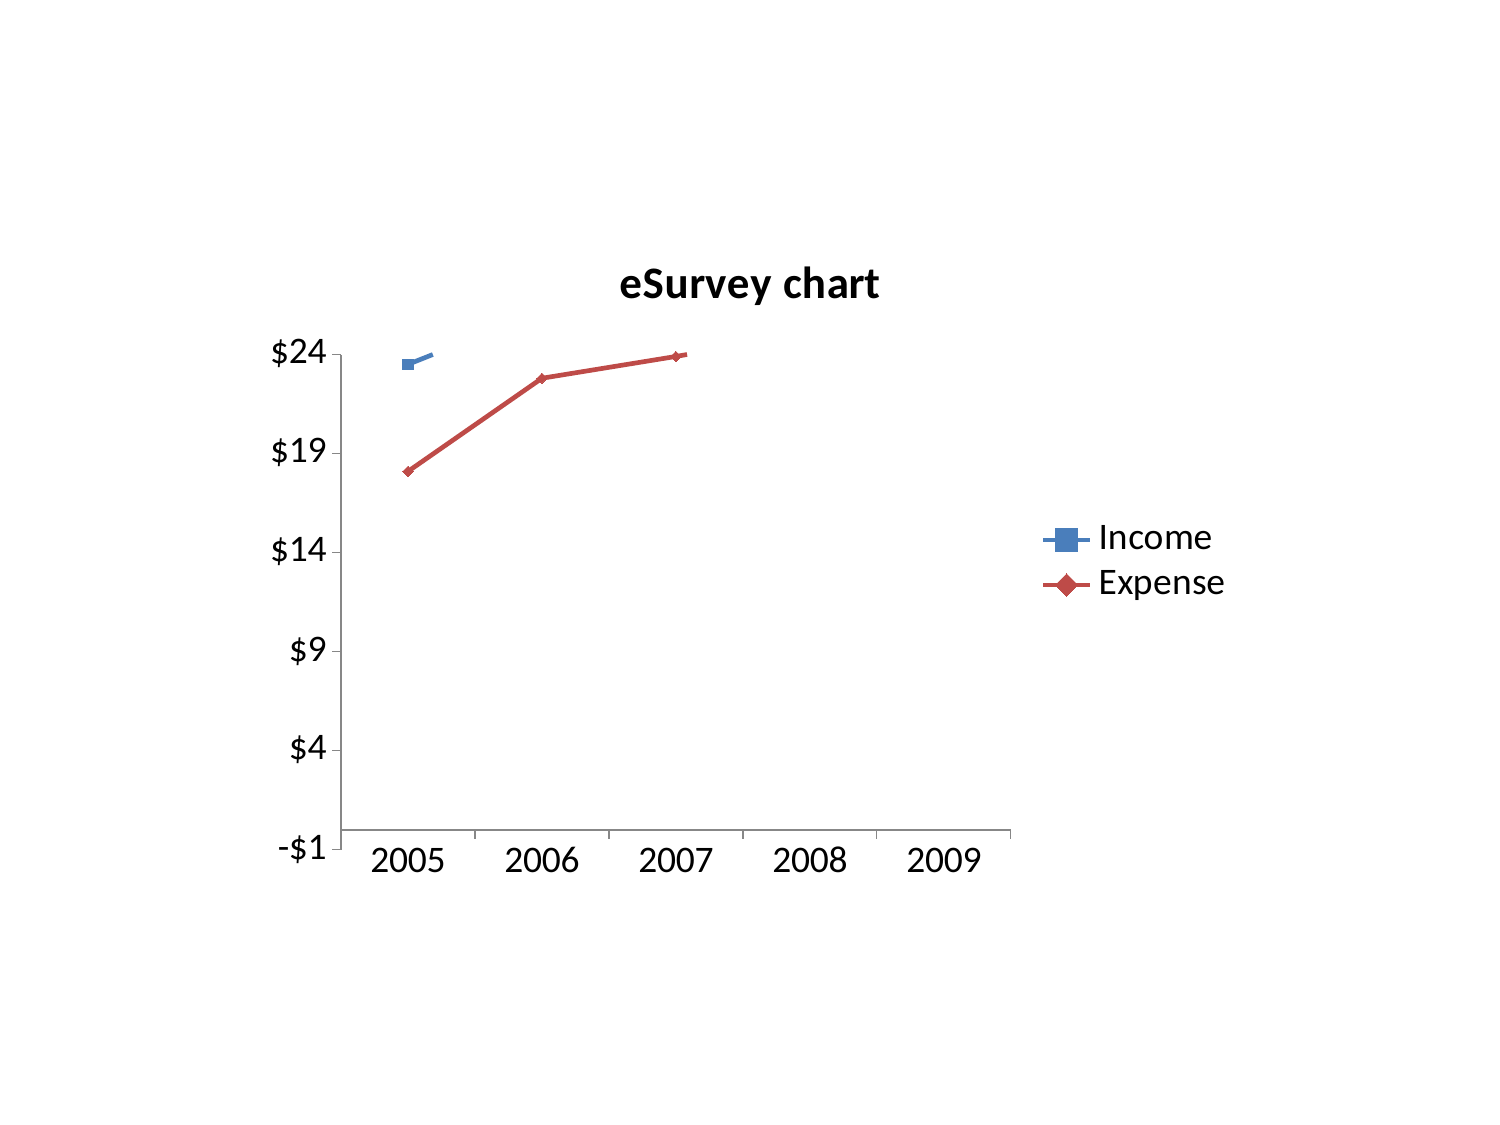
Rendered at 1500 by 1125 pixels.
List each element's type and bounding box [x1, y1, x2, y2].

chart [249, 228, 1251, 897]
